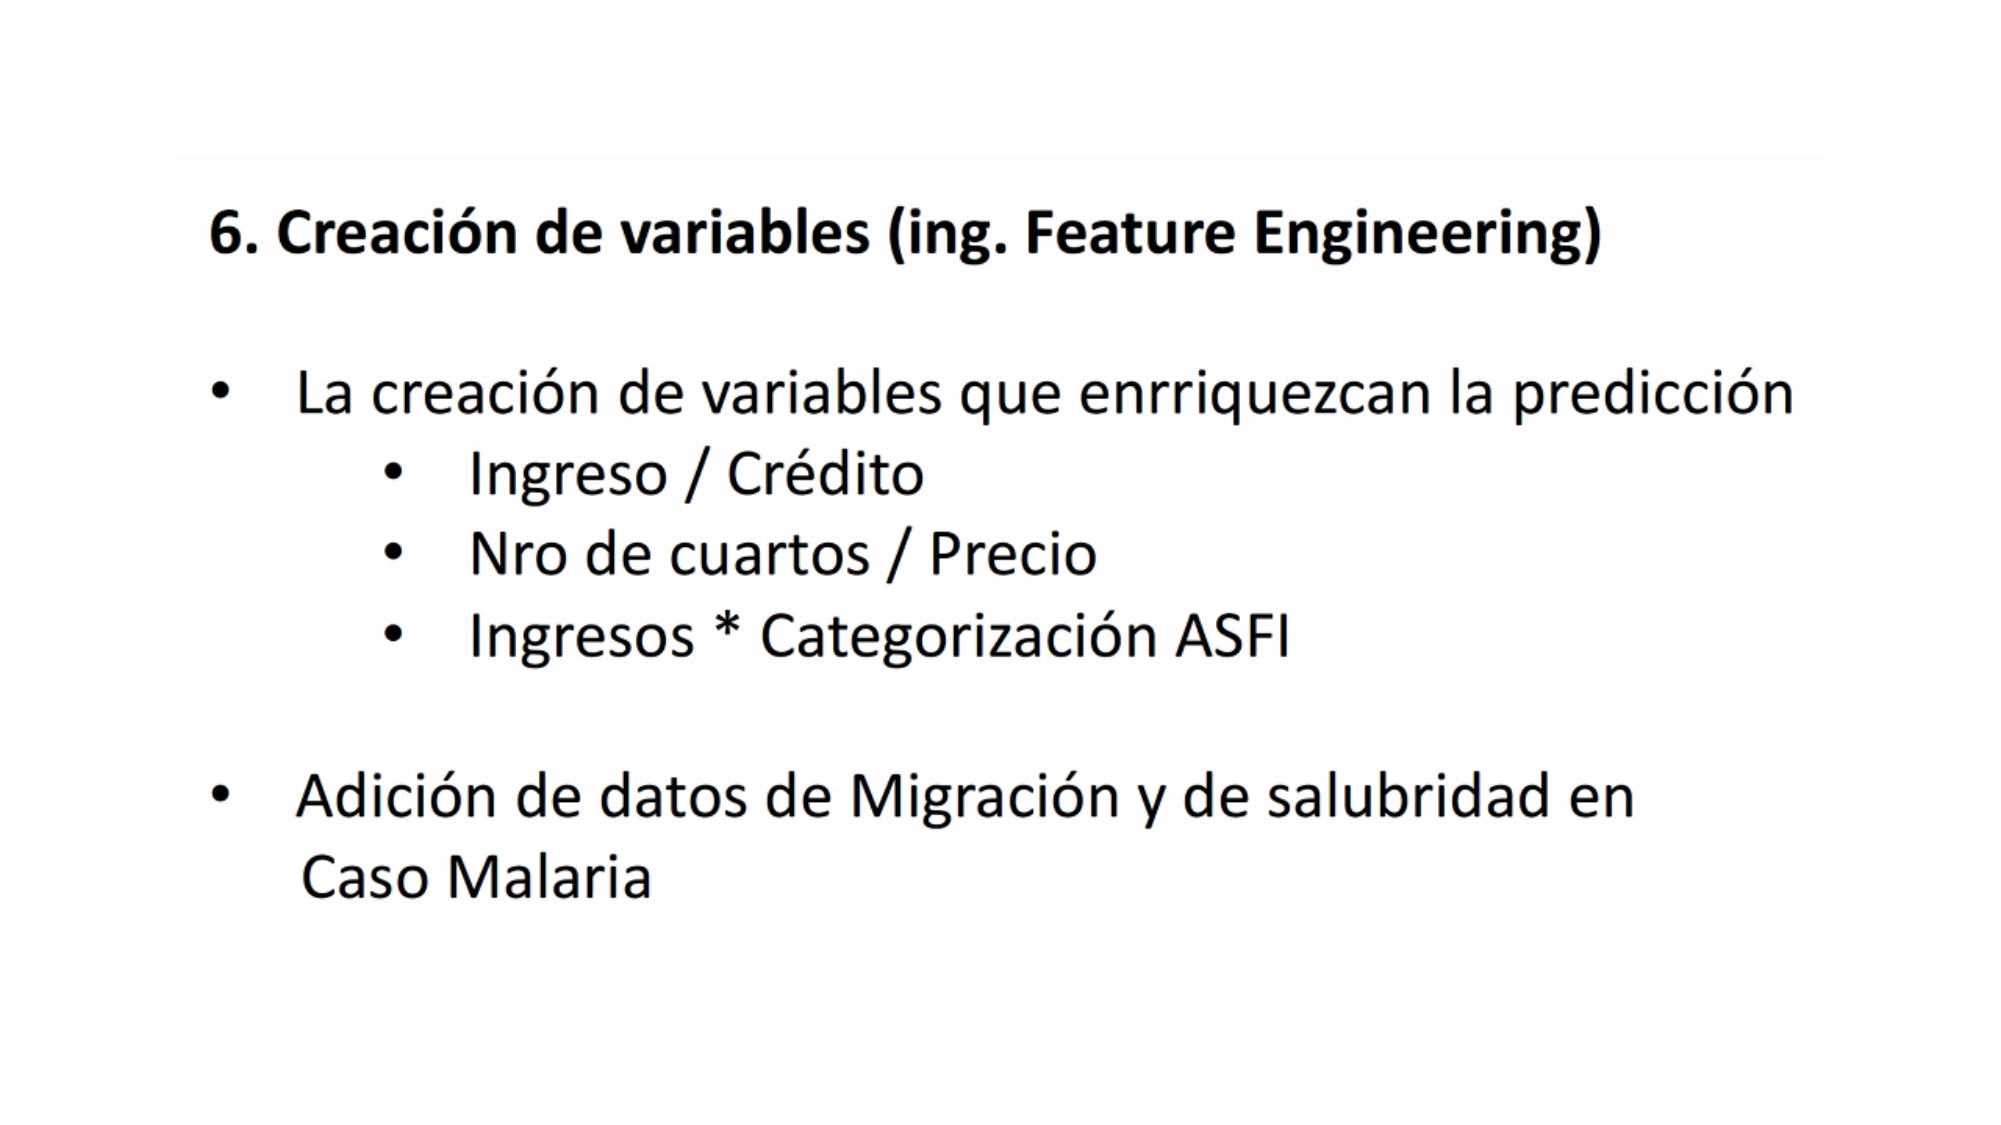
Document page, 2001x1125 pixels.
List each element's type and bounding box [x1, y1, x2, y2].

picture [169, 155, 1831, 970]
